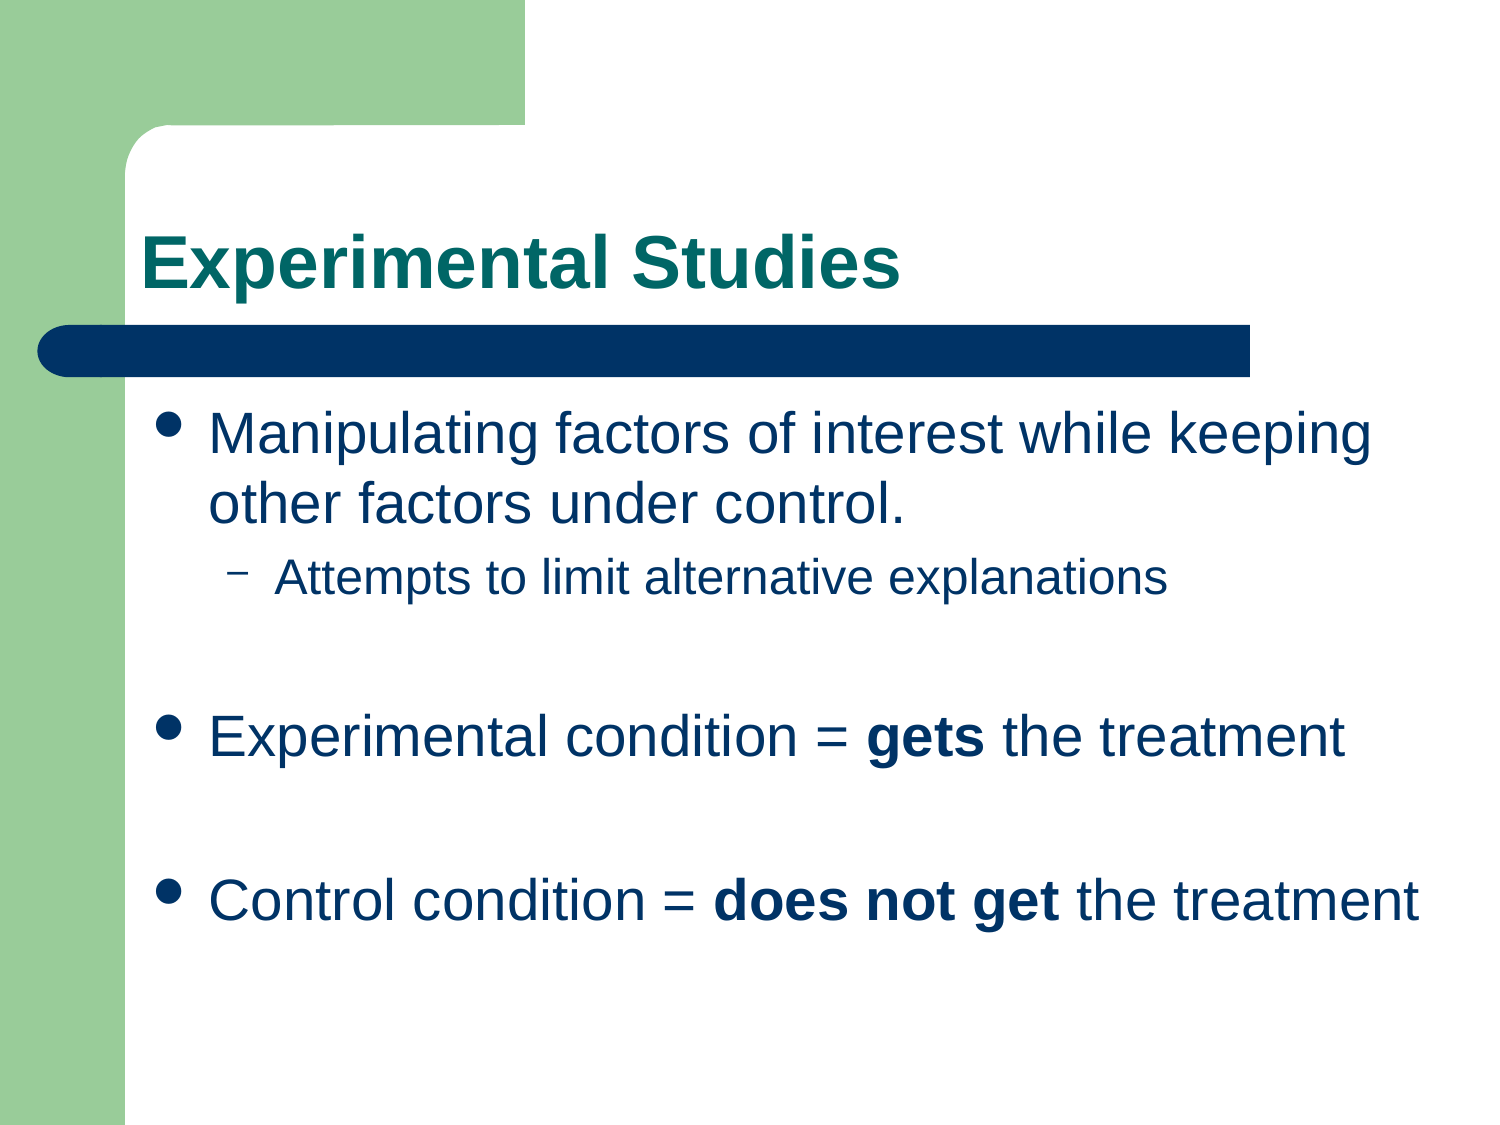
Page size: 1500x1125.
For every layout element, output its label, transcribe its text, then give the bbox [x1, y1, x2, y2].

list Manipulating factors of interest while keeping other factors under control. Attempts to limit alternative explanations Experimental condition = gets the treatment Control condition = does not get the treatment [137, 387, 1450, 999]
title Experimental Studies [125, 125, 1425, 313]
